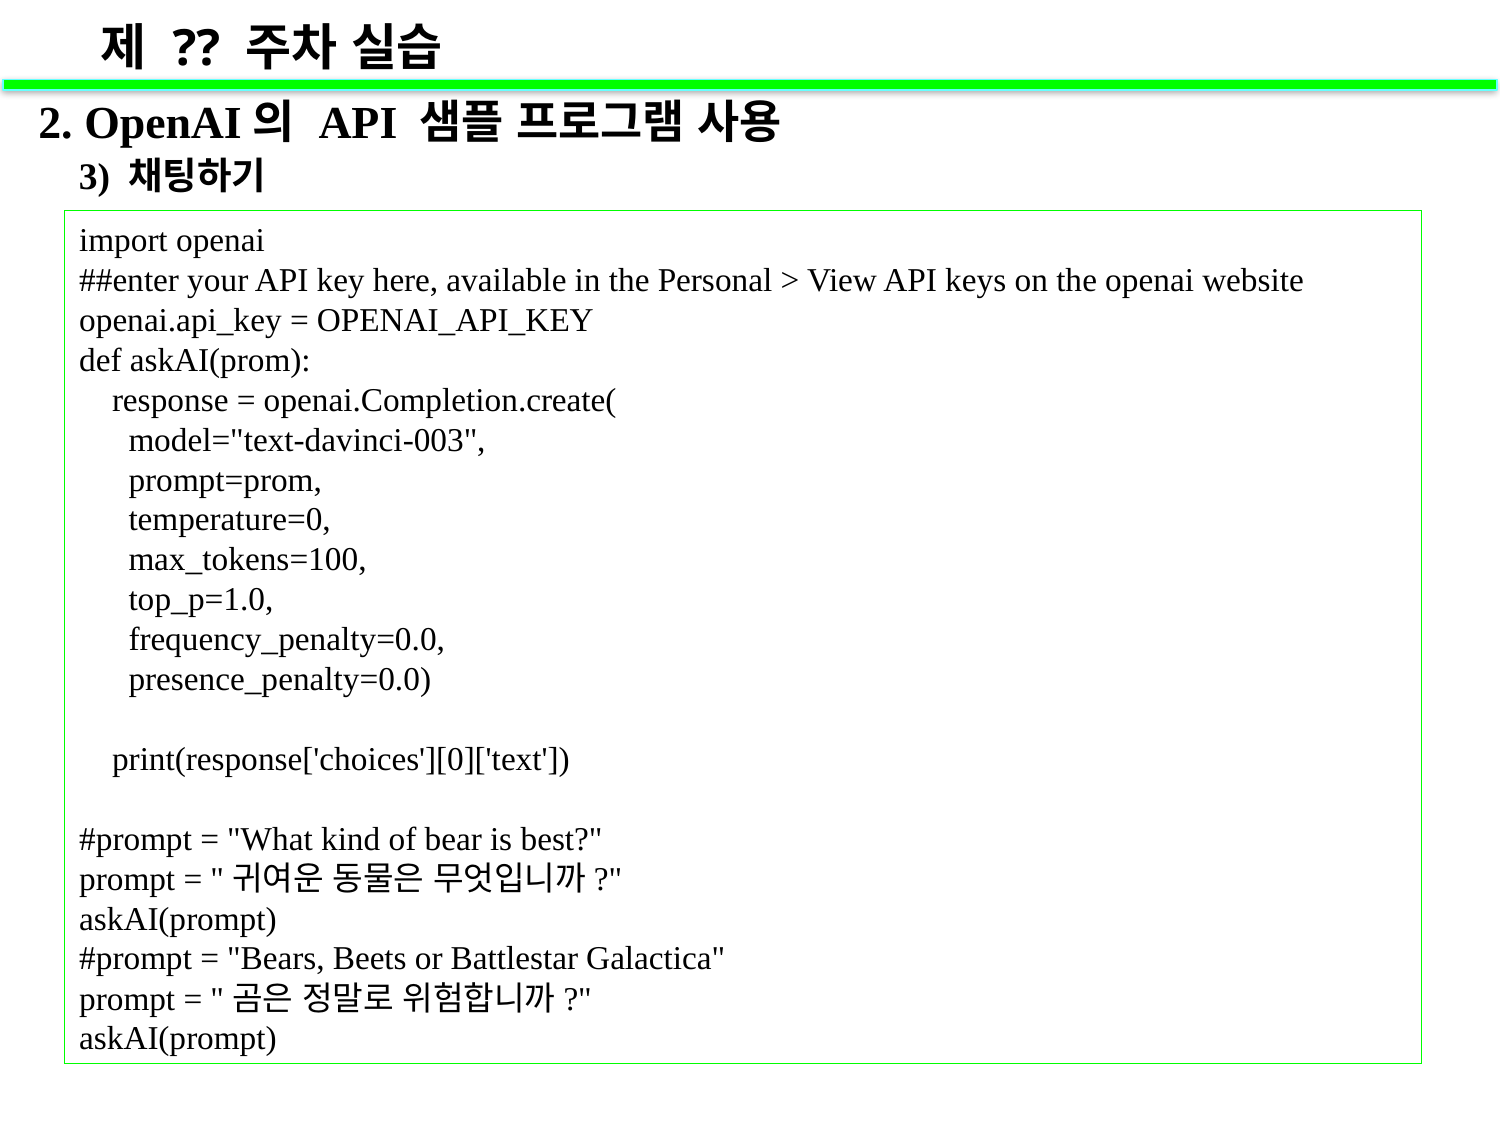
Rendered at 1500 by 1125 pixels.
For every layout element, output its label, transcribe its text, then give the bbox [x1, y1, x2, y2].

text_box 3) 채팅하기 [45, 156, 1462, 205]
text_box import openai ##enter your API key here, available in the Personal > View API keys on the openai website openai.api_key = OPENAI_API_KEY def askAI(prom): response = openai.Completion.create( model="text-davinci-003", prompt=prom, temperature=0, max_tokens=100, top_p=1.0, frequency_penalty=0.0, presence_penalty=0.0) print(response['choices'][0]['text']) #prompt = "What kind of bear is best?" prompt = "귀여운 동물은 무엇입니까?" askAI(prompt) #prompt = "Bears, Beets or Battlestar Galactica" prompt = "곰은 정말로 위험합니까?" askAI(prompt) [64, 210, 1422, 1064]
text_box 제 ?? 주차 실습 [85, 8, 485, 84]
text_box [2, 79, 1498, 91]
text_box 2. OpenAI의 API 샘플 프로그램 사용 [23, 85, 1462, 156]
